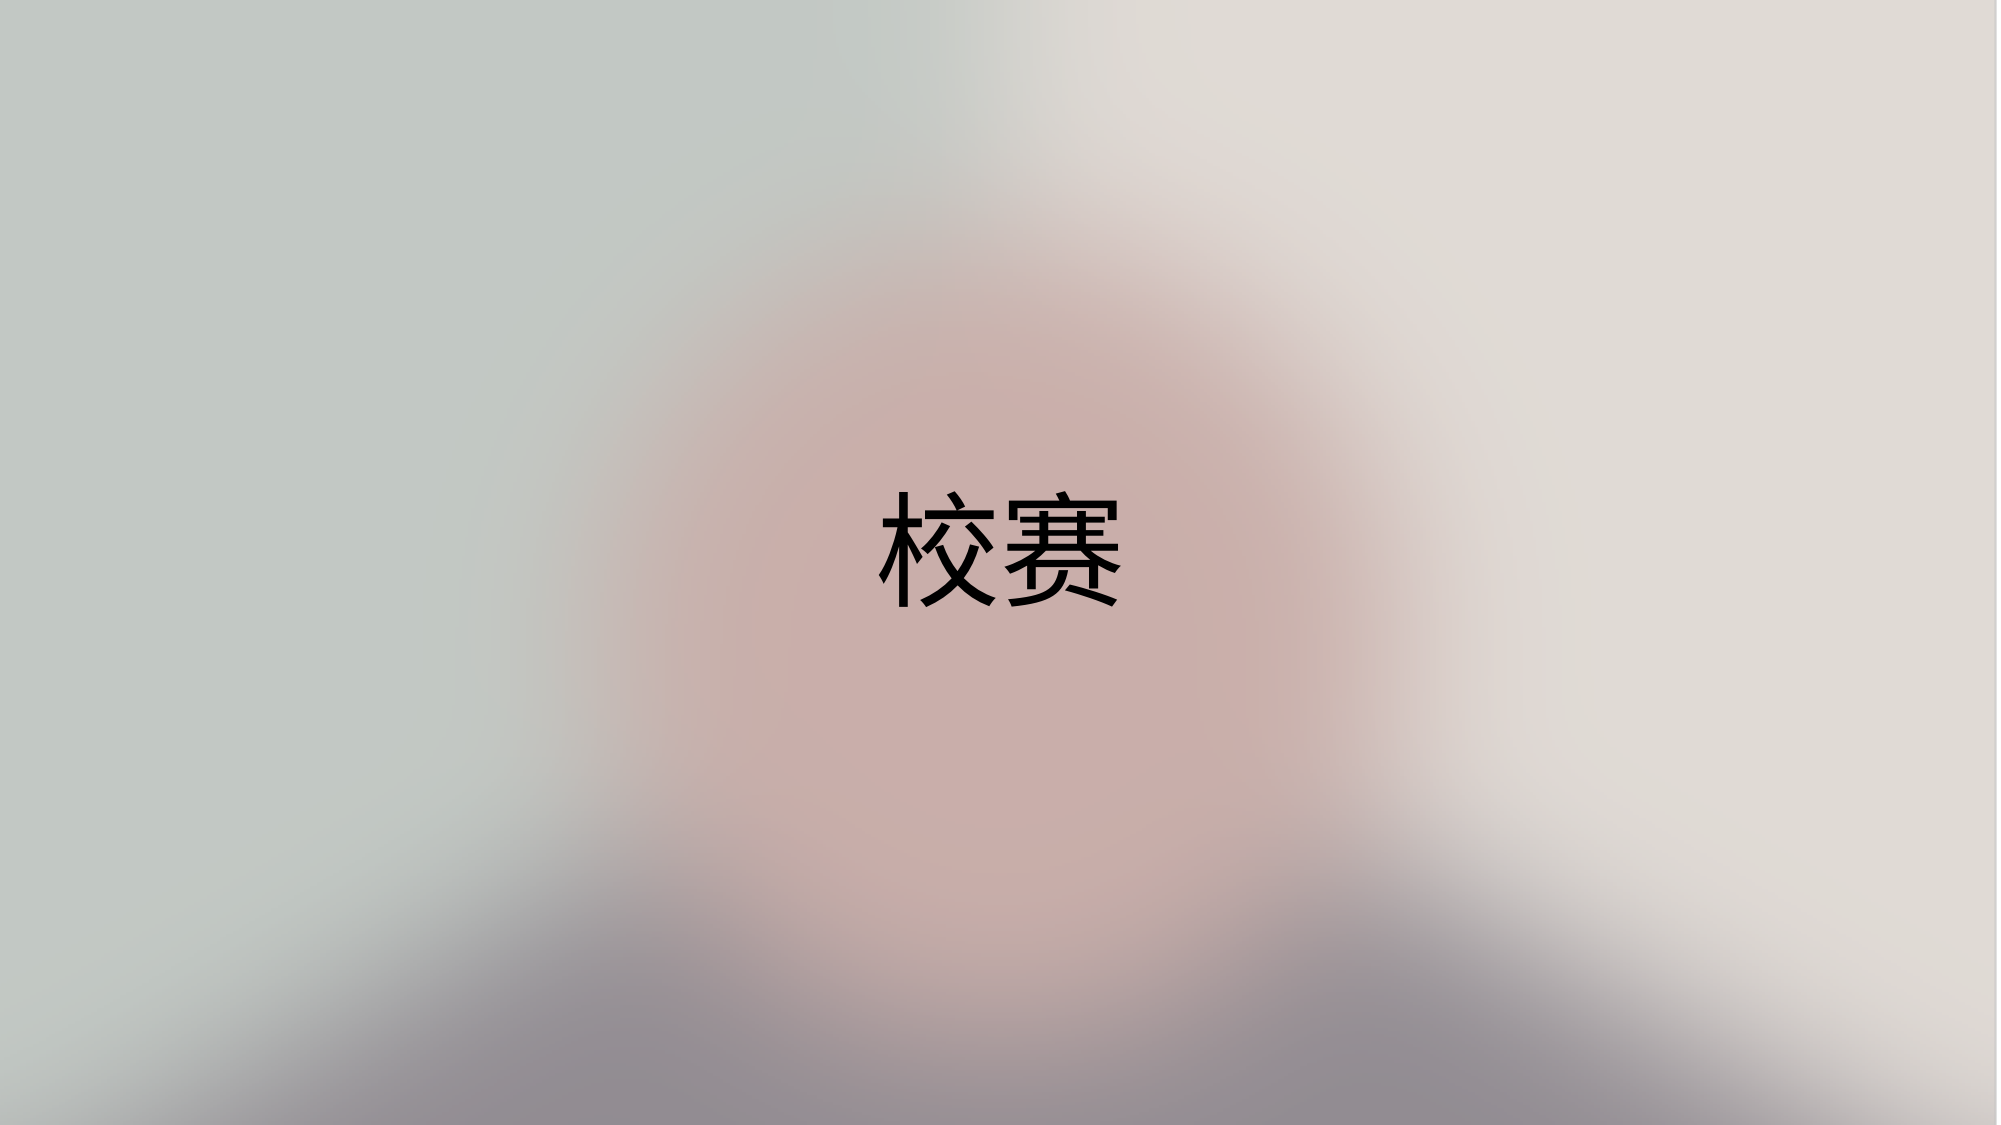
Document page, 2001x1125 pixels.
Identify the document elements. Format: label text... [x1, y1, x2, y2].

title 校赛 [249, 240, 1750, 632]
